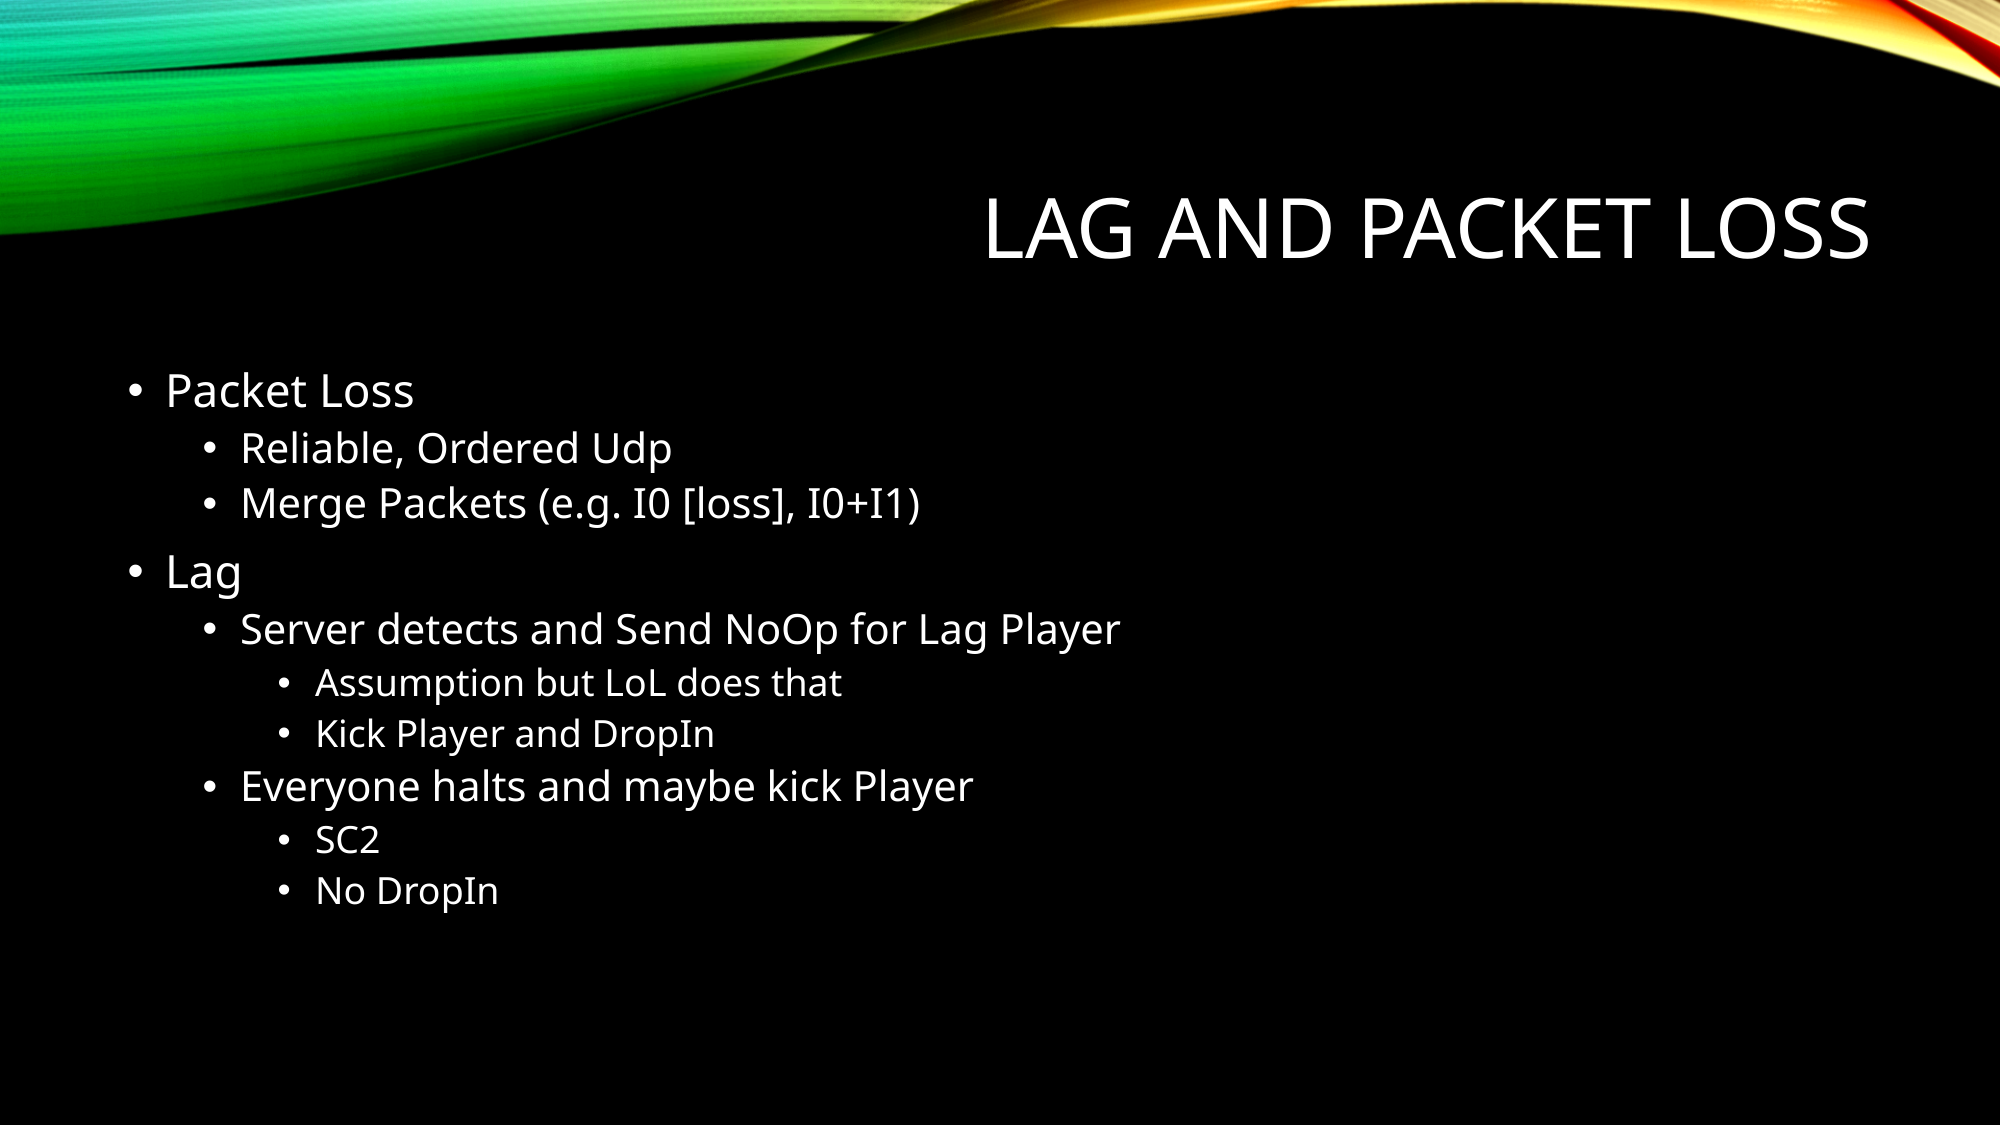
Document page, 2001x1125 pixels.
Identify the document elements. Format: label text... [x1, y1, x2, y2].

list Packet Loss Reliable, Ordered Udp Merge Packets (e.g. I0 [loss], I0+I1) Lag Server detects and Send NoOp for Lag Player Assumption but LoL does that Kick Player and DropIn Everyone halts and maybe kick Player SC2 No DropIn [112, 360, 1888, 1021]
picture [0, 0, 2000, 237]
title Lag and Packet Loss [474, 125, 1888, 338]
